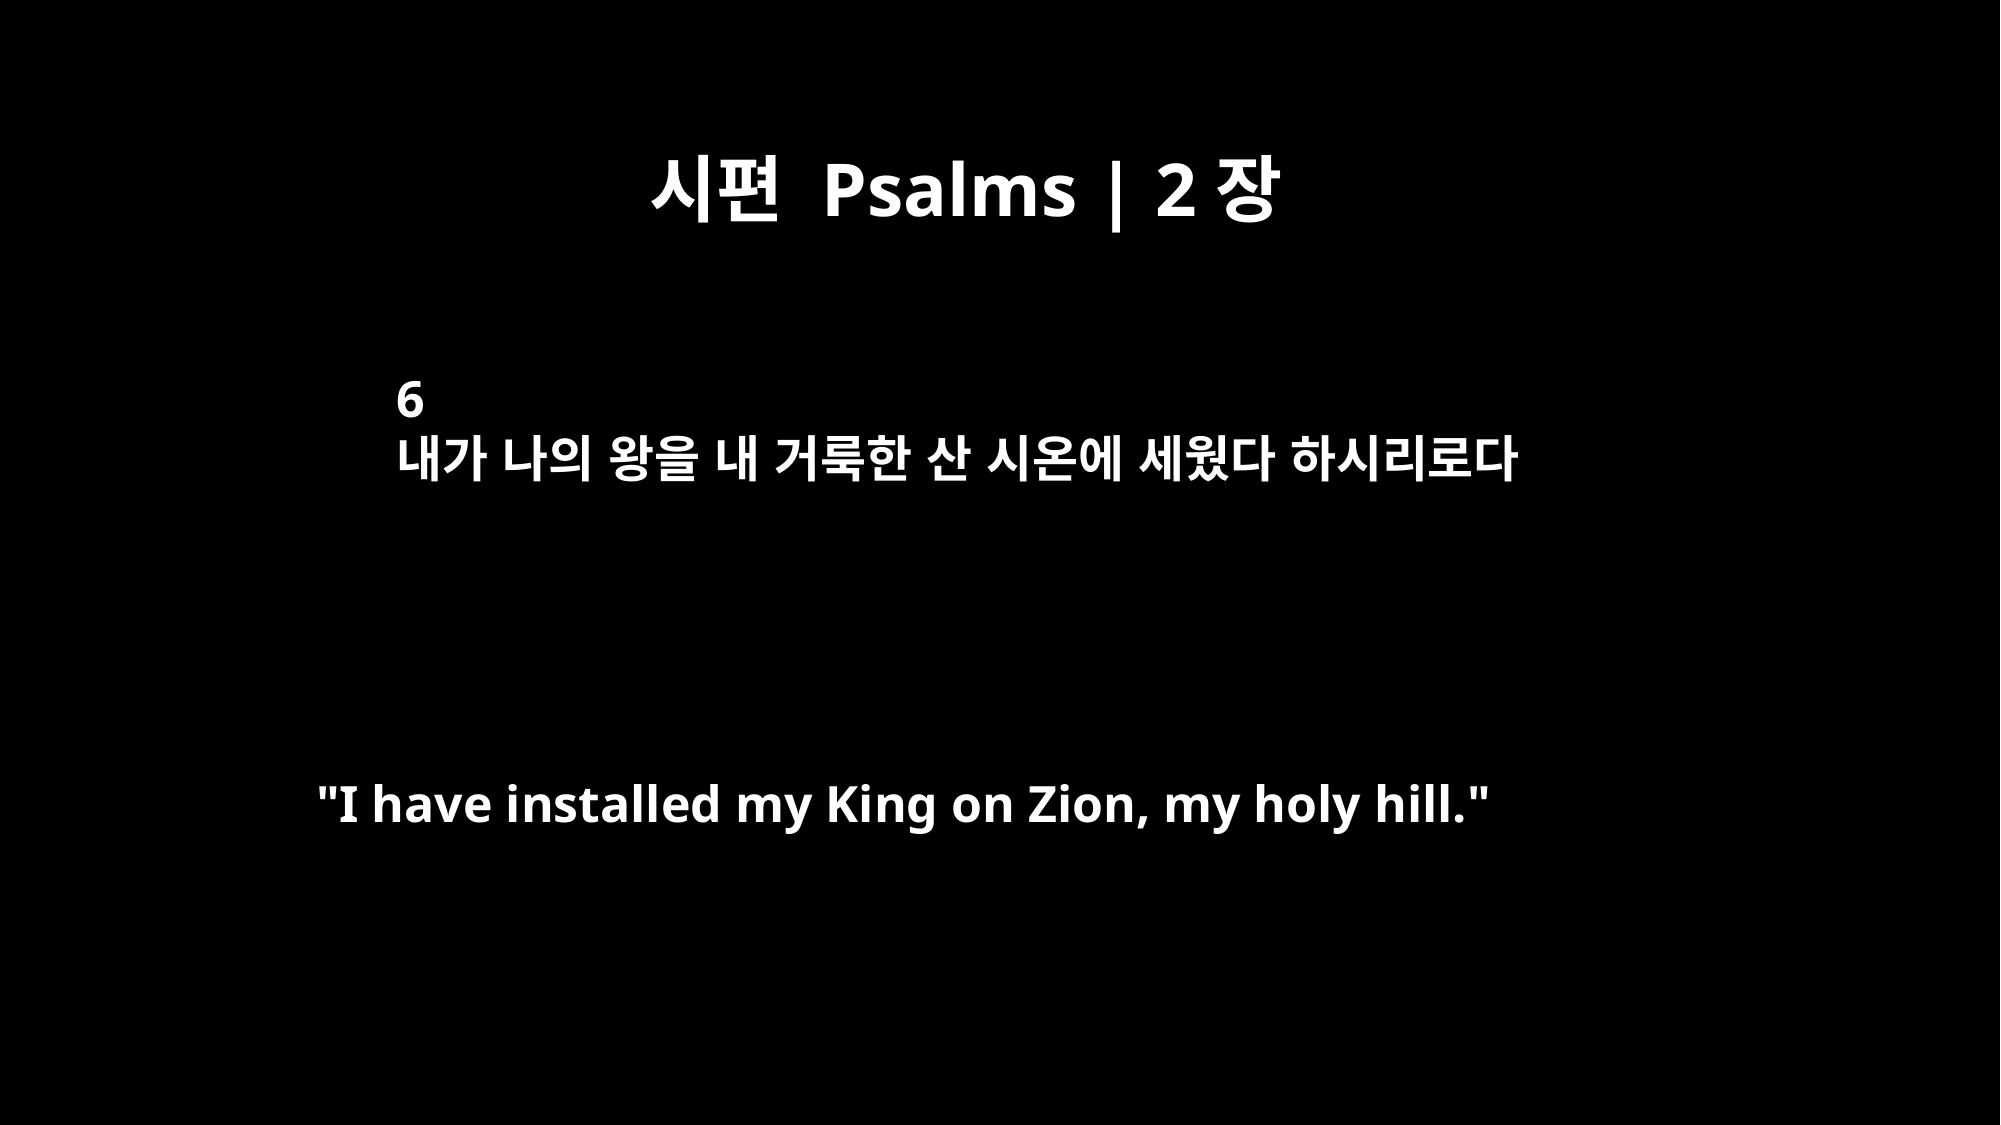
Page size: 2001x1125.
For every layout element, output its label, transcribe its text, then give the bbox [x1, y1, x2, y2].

text_box 시편 Psalms | 2장 [634, 136, 1298, 239]
text_box 6 내가 나의 왕을 내 거룩한 산 시온에 세웠다 하시리로다 [381, 359, 1536, 495]
text_box "I have installed my King on Zion, my holy hill." [301, 764, 1507, 840]
